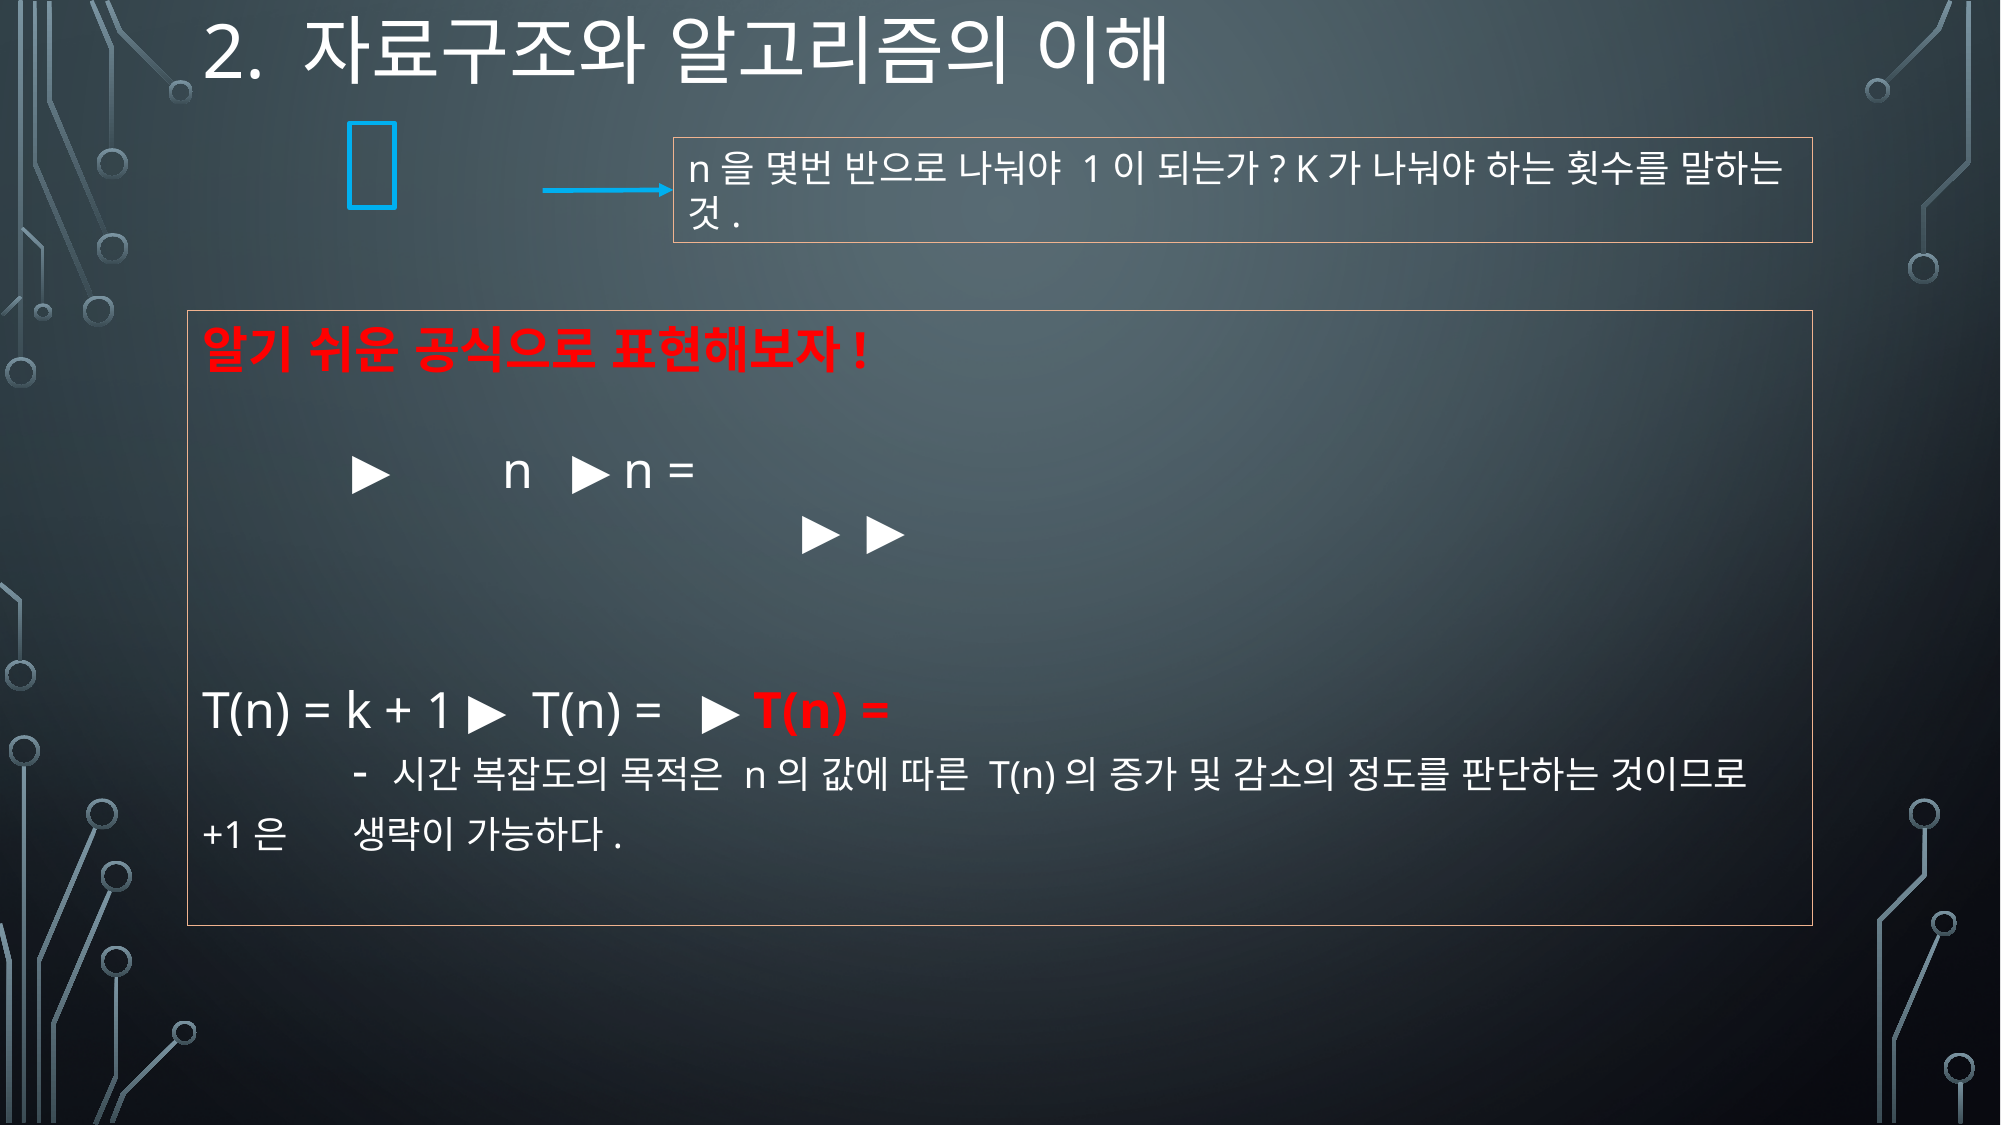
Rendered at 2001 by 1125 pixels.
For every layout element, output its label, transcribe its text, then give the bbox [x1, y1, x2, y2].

title 2. 자료구조와 알고리즘의 이해 [187, 0, 1813, 109]
text_box n을 몇번 반으로 나눠야 1이 되는가? K가 나눠야 하는 횟수를 말하는 것. [673, 137, 1813, 243]
